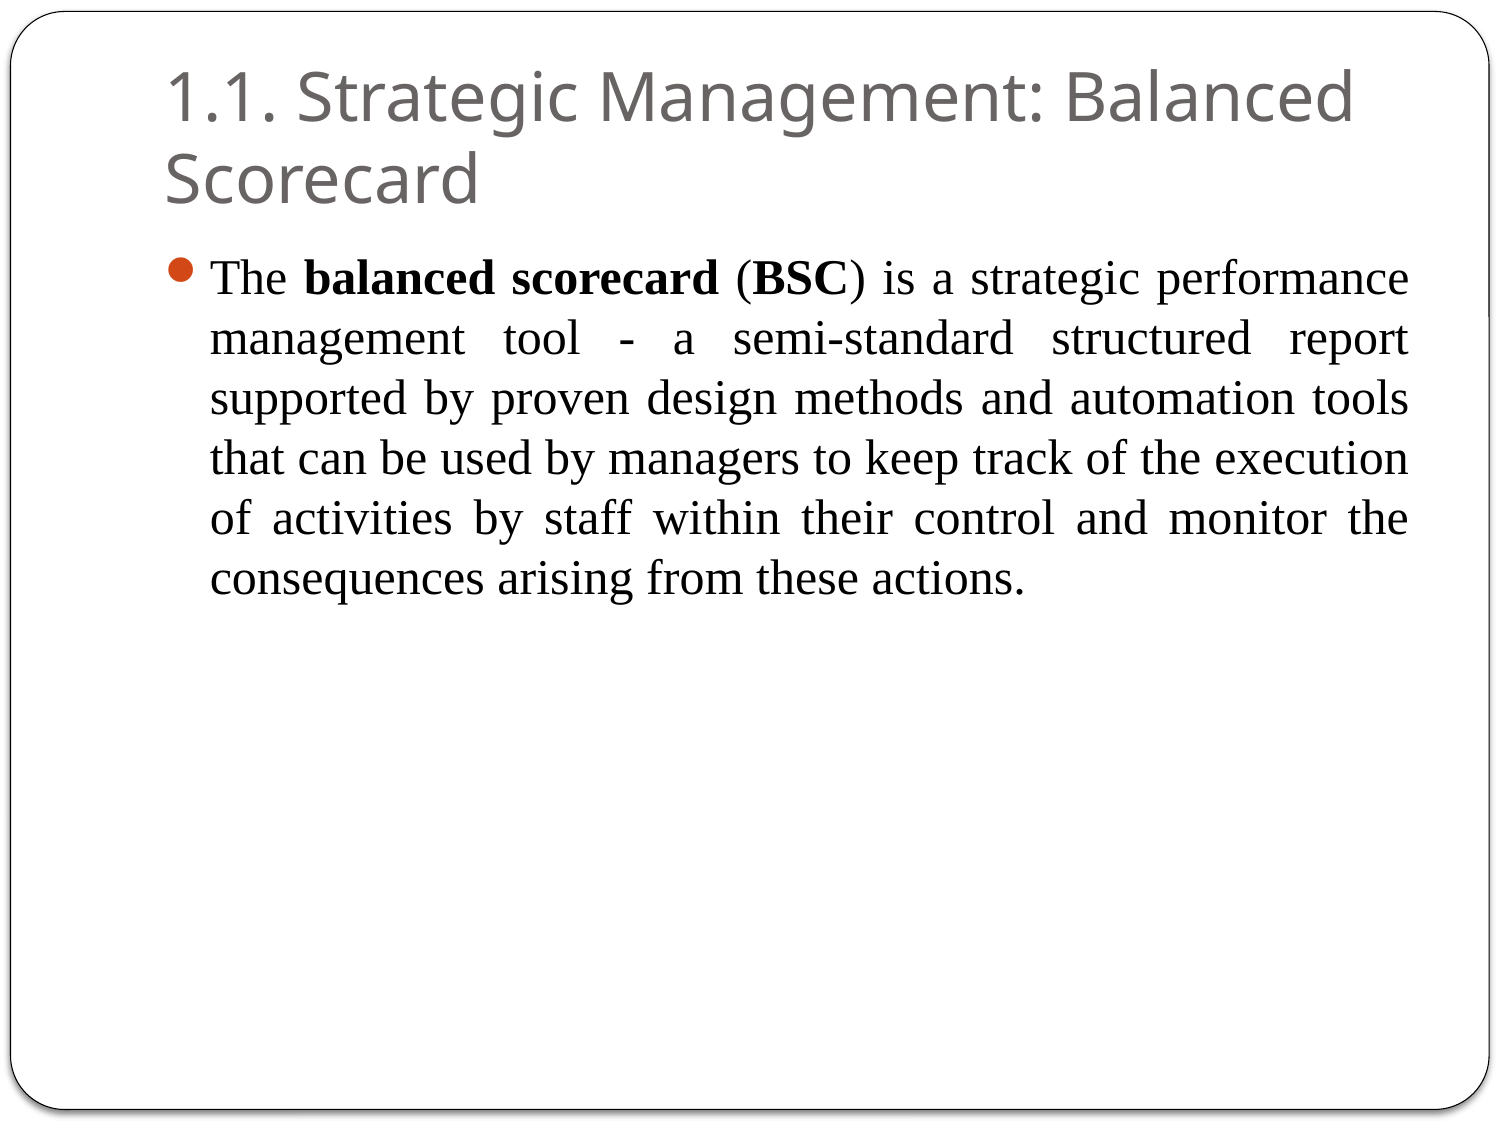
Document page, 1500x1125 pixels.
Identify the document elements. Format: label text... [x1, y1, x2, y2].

title 1.1. Strategic Management: Balanced Scorecard [150, 45, 1425, 233]
list The balanced scorecard (BSC) is a strategic performance management tool - a semi-standard structured report supported by proven design methods and automation tools that can be used by managers to keep track of the execution of activities by staff within their control and monitor the consequences arising from these actions. [150, 237, 1425, 988]
